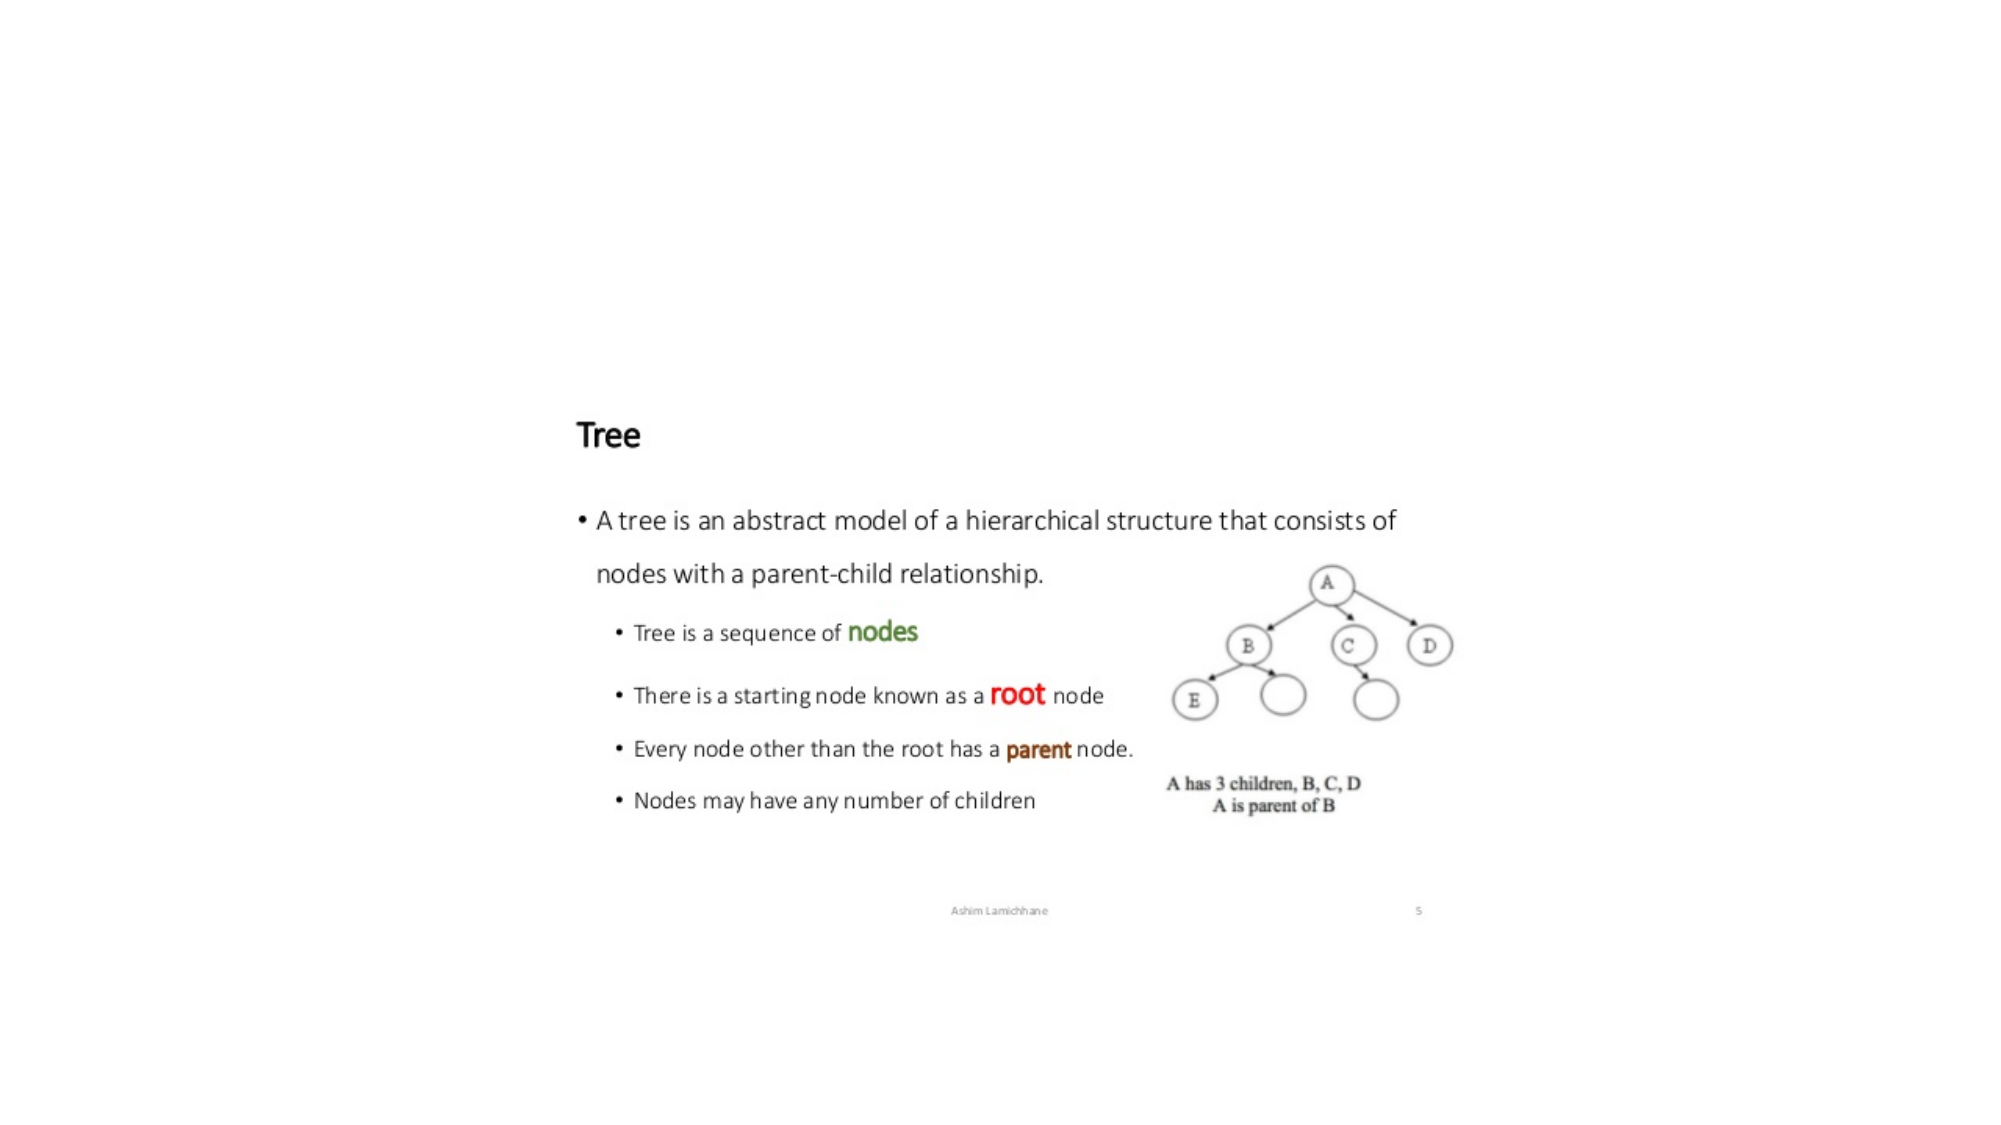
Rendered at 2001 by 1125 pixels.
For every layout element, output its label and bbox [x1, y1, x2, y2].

list [501, 375, 1499, 937]
